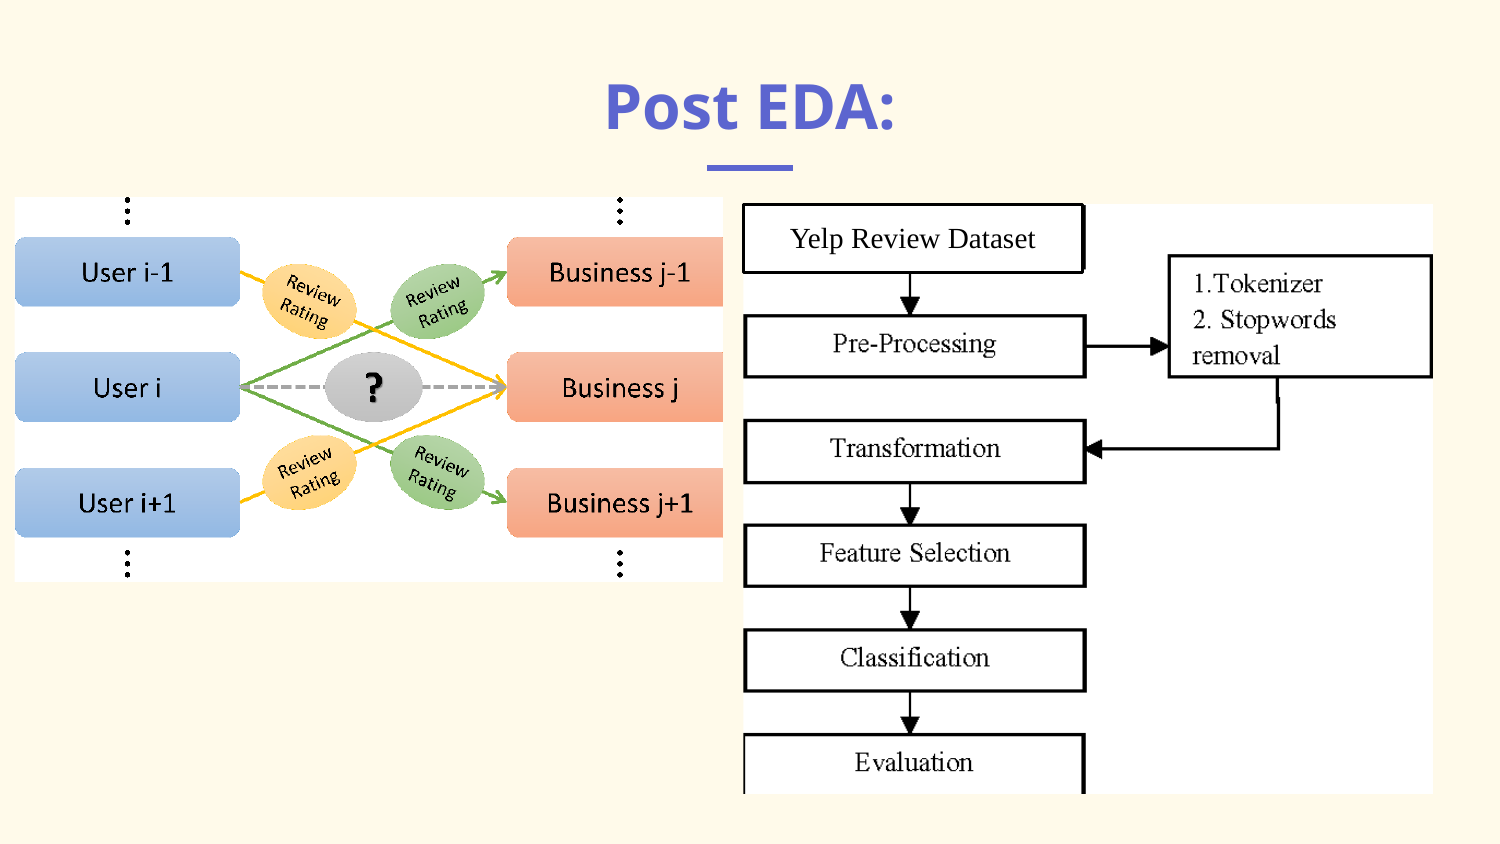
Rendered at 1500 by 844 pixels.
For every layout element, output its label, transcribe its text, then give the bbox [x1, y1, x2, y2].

picture [743, 204, 1438, 794]
title Post EDA: [130, 33, 1370, 157]
picture [14, 197, 724, 583]
